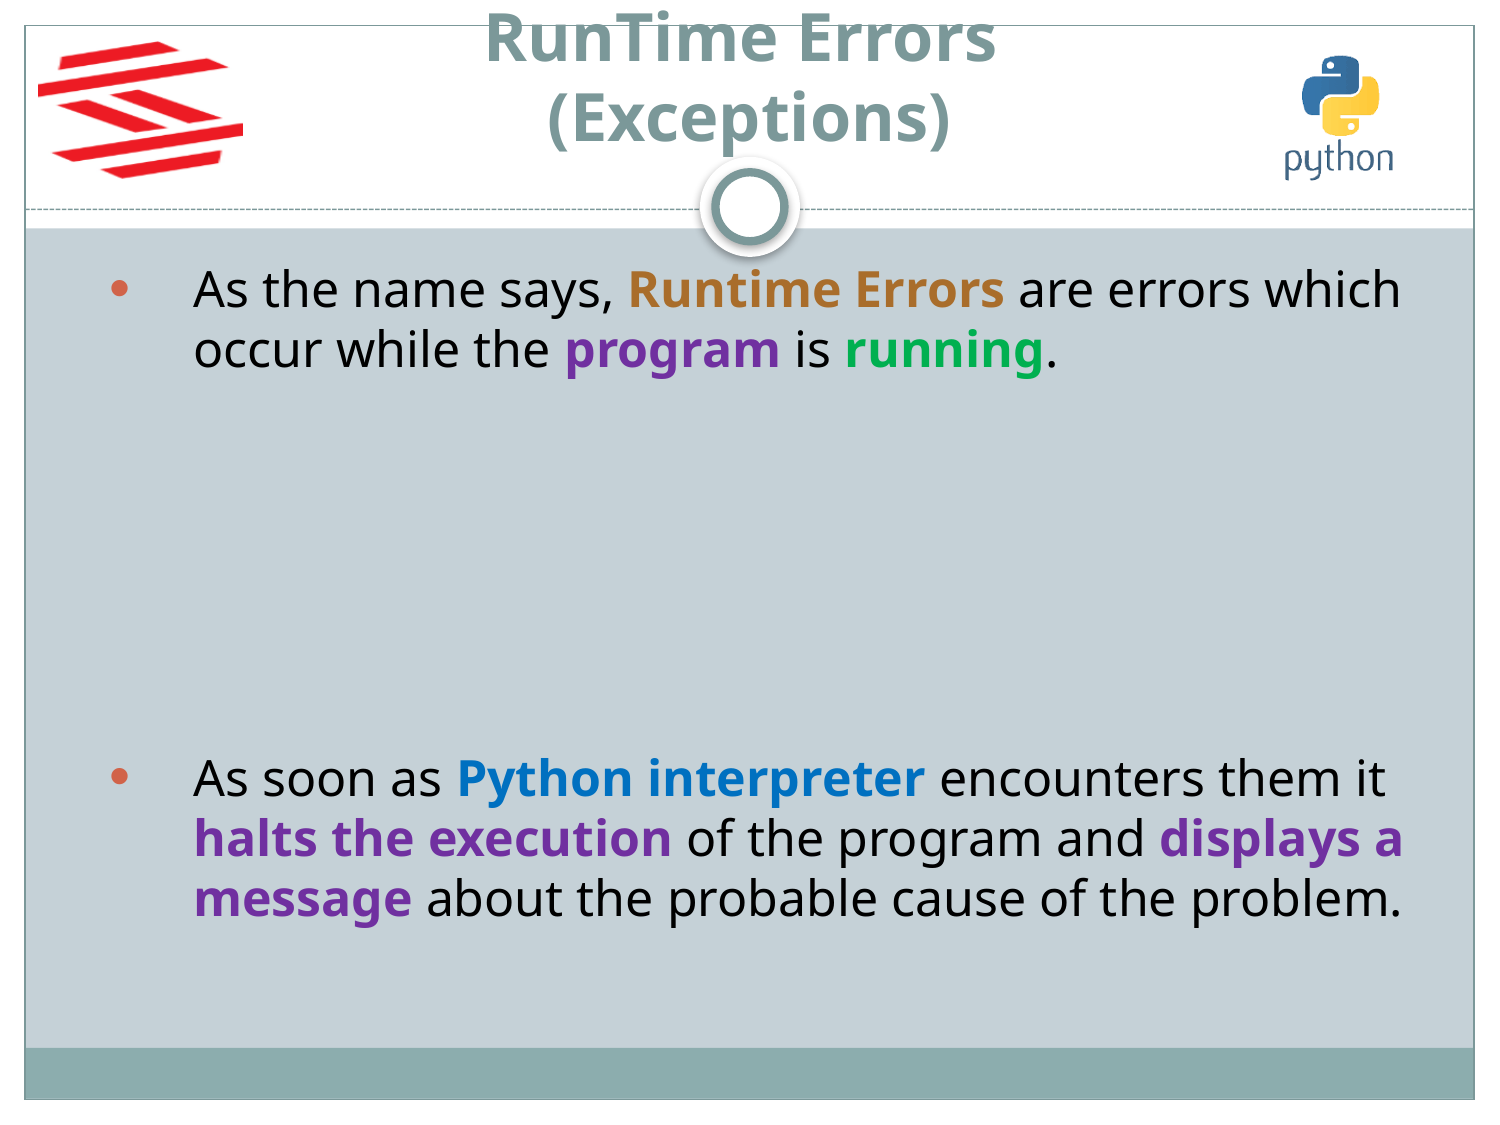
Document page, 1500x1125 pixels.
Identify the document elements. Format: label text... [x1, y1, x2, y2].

picture [1206, 53, 1471, 186]
picture [37, 40, 243, 185]
title RunTime Errors (Exceptions) [237, 37, 1450, 162]
list As the name says, Runtime Errors are errors which occur while the program is running. As soon as Python interpreter encounters them it halts the execution of the program and displays a message about the probable cause of the problem. [49, 250, 1445, 1047]
